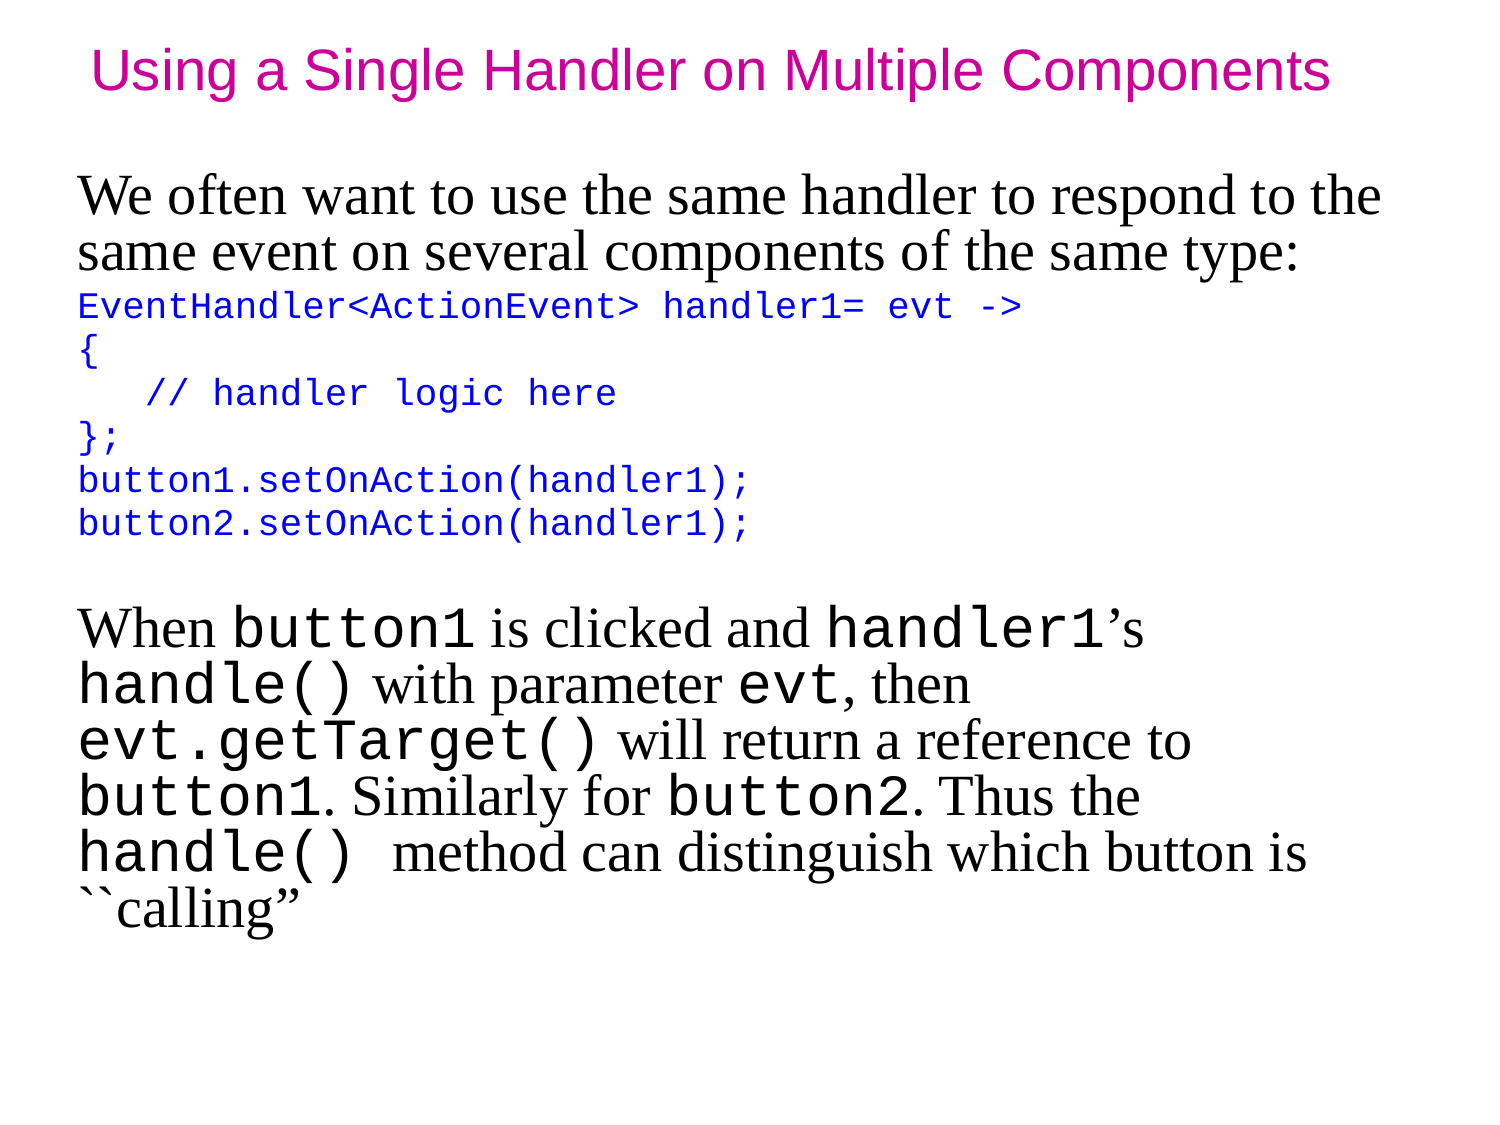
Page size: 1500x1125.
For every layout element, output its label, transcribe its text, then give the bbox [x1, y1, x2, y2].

list We often want to use the same handler to respond to the same event on several components of the same type: EventHandler<ActionEvent> handler1= evt -> { // handler logic here }; button1.setOnAction(handler1); button2.setOnAction(handler1); When button1 is clicked and handler1’s handle() with parameter evt, then evt.getTarget() will return a reference to button1. Similarly for button2. Thus the handle() method can distinguish which button is ``calling” [62, 162, 1413, 1063]
title Using a Single Handler on Multiple Components [74, 24, 1426, 138]
